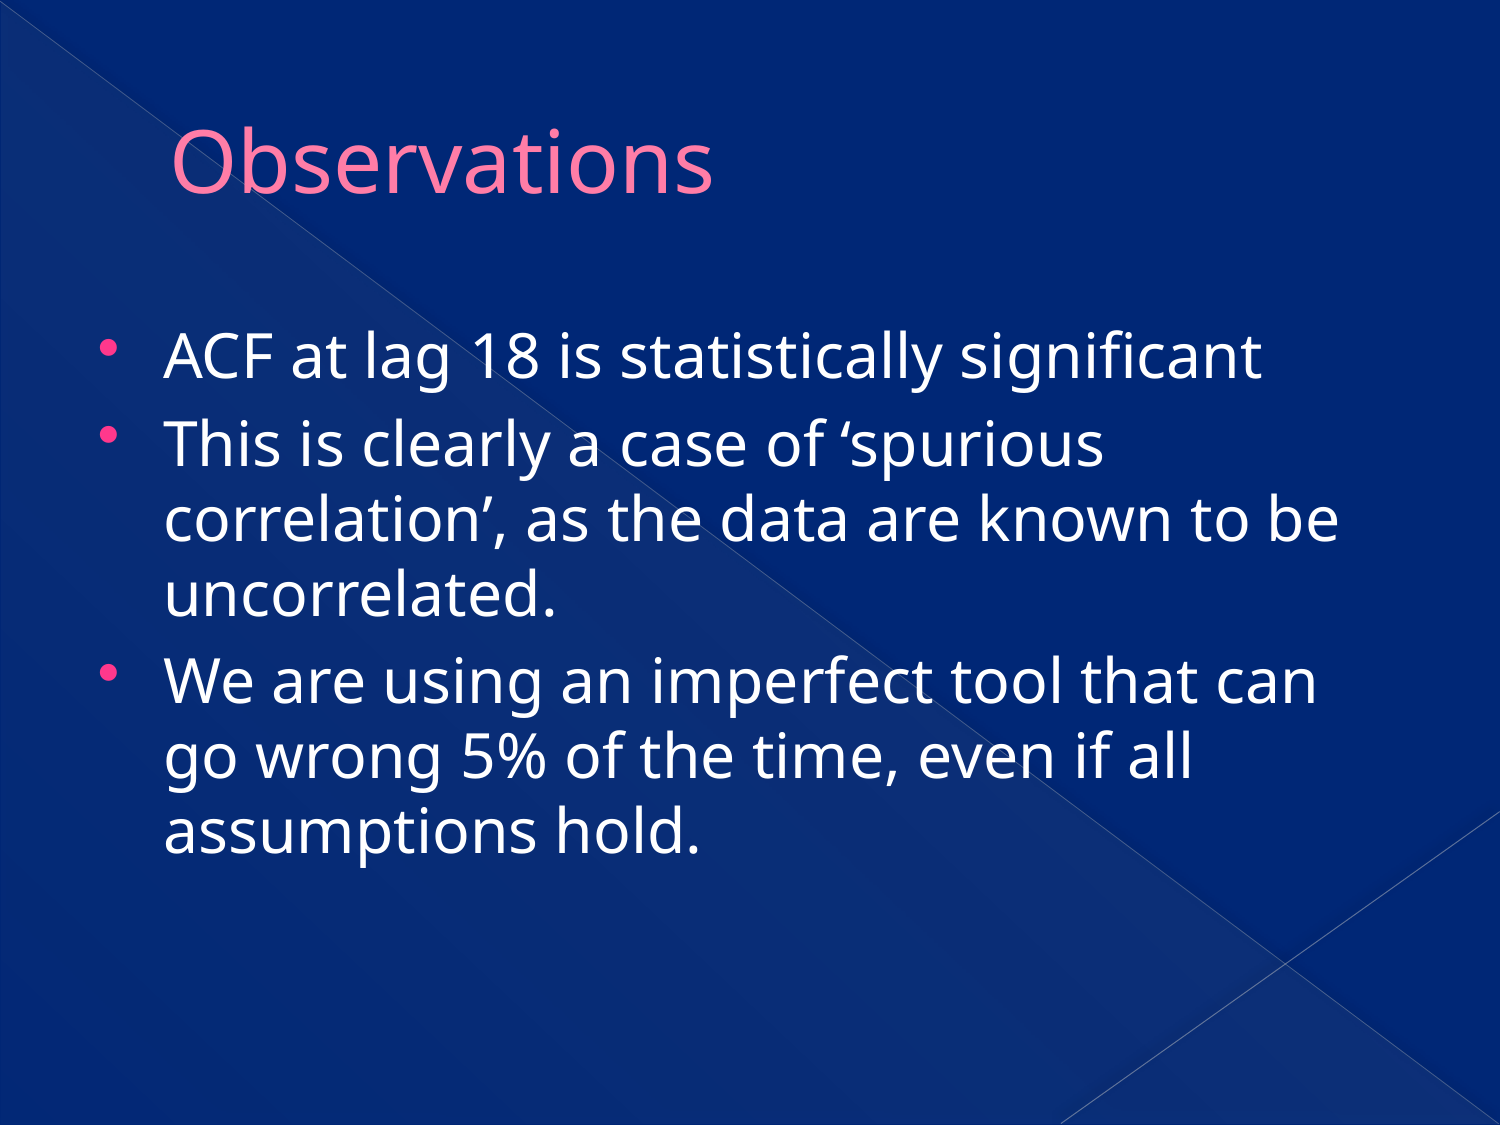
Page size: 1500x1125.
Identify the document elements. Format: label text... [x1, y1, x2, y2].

title Observations [75, 43, 1425, 274]
list ACF at lag 18 is statistically significant This is clearly a case of ‘spurious correlation’, as the data are known to be uncorrelated. We are using an imperfect tool that can go wrong 5% of the time, even if all assumptions hold. [75, 308, 1425, 1059]
